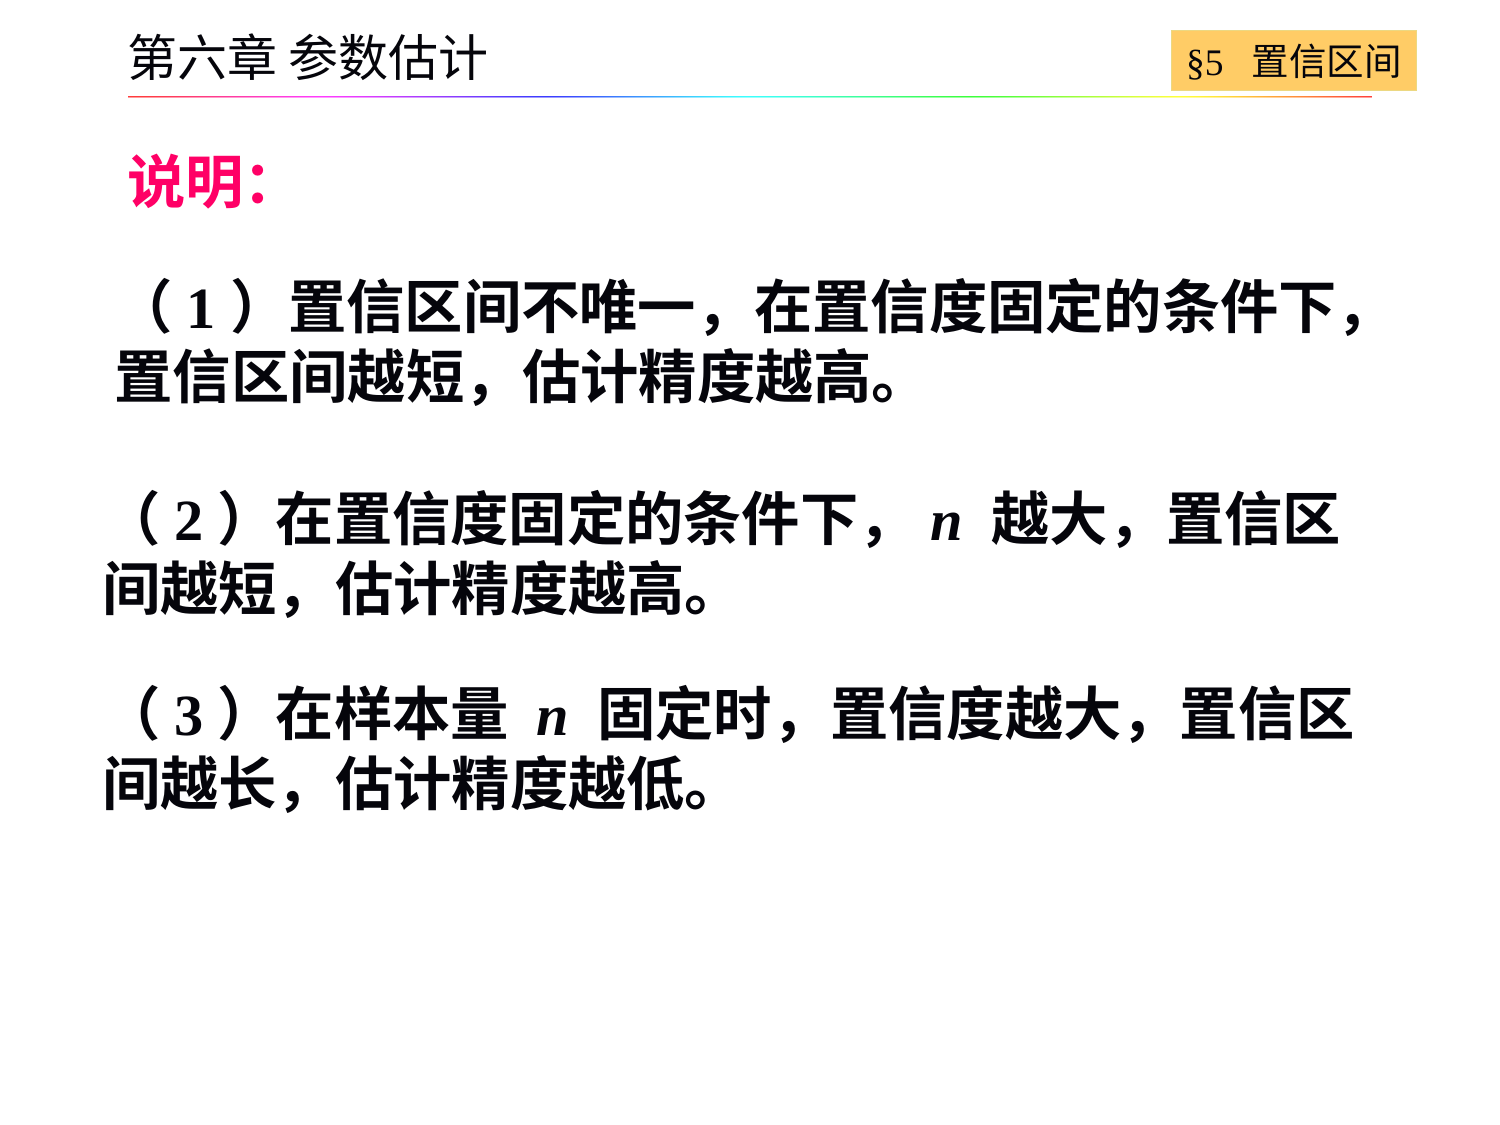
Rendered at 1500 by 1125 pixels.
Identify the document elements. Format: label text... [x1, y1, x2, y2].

text_box 说明： [112, 137, 420, 223]
text_box （1）置信区间不唯一，在置信度固定的条件下，置信区间越短，估计精度越高。 [99, 262, 1400, 418]
text_box 第六章 参数估计 [112, 37, 1171, 75]
text_box §5 置信区间 [1171, 30, 1417, 91]
text_box （3）在样本量 n 固定时，置信度越大，置信区间越长，估计精度越低。 [87, 669, 1388, 825]
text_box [128, 96, 1372, 101]
text_box （2）在置信度固定的条件下，n 越大，置信区间越短，估计精度越高。 [87, 474, 1400, 630]
